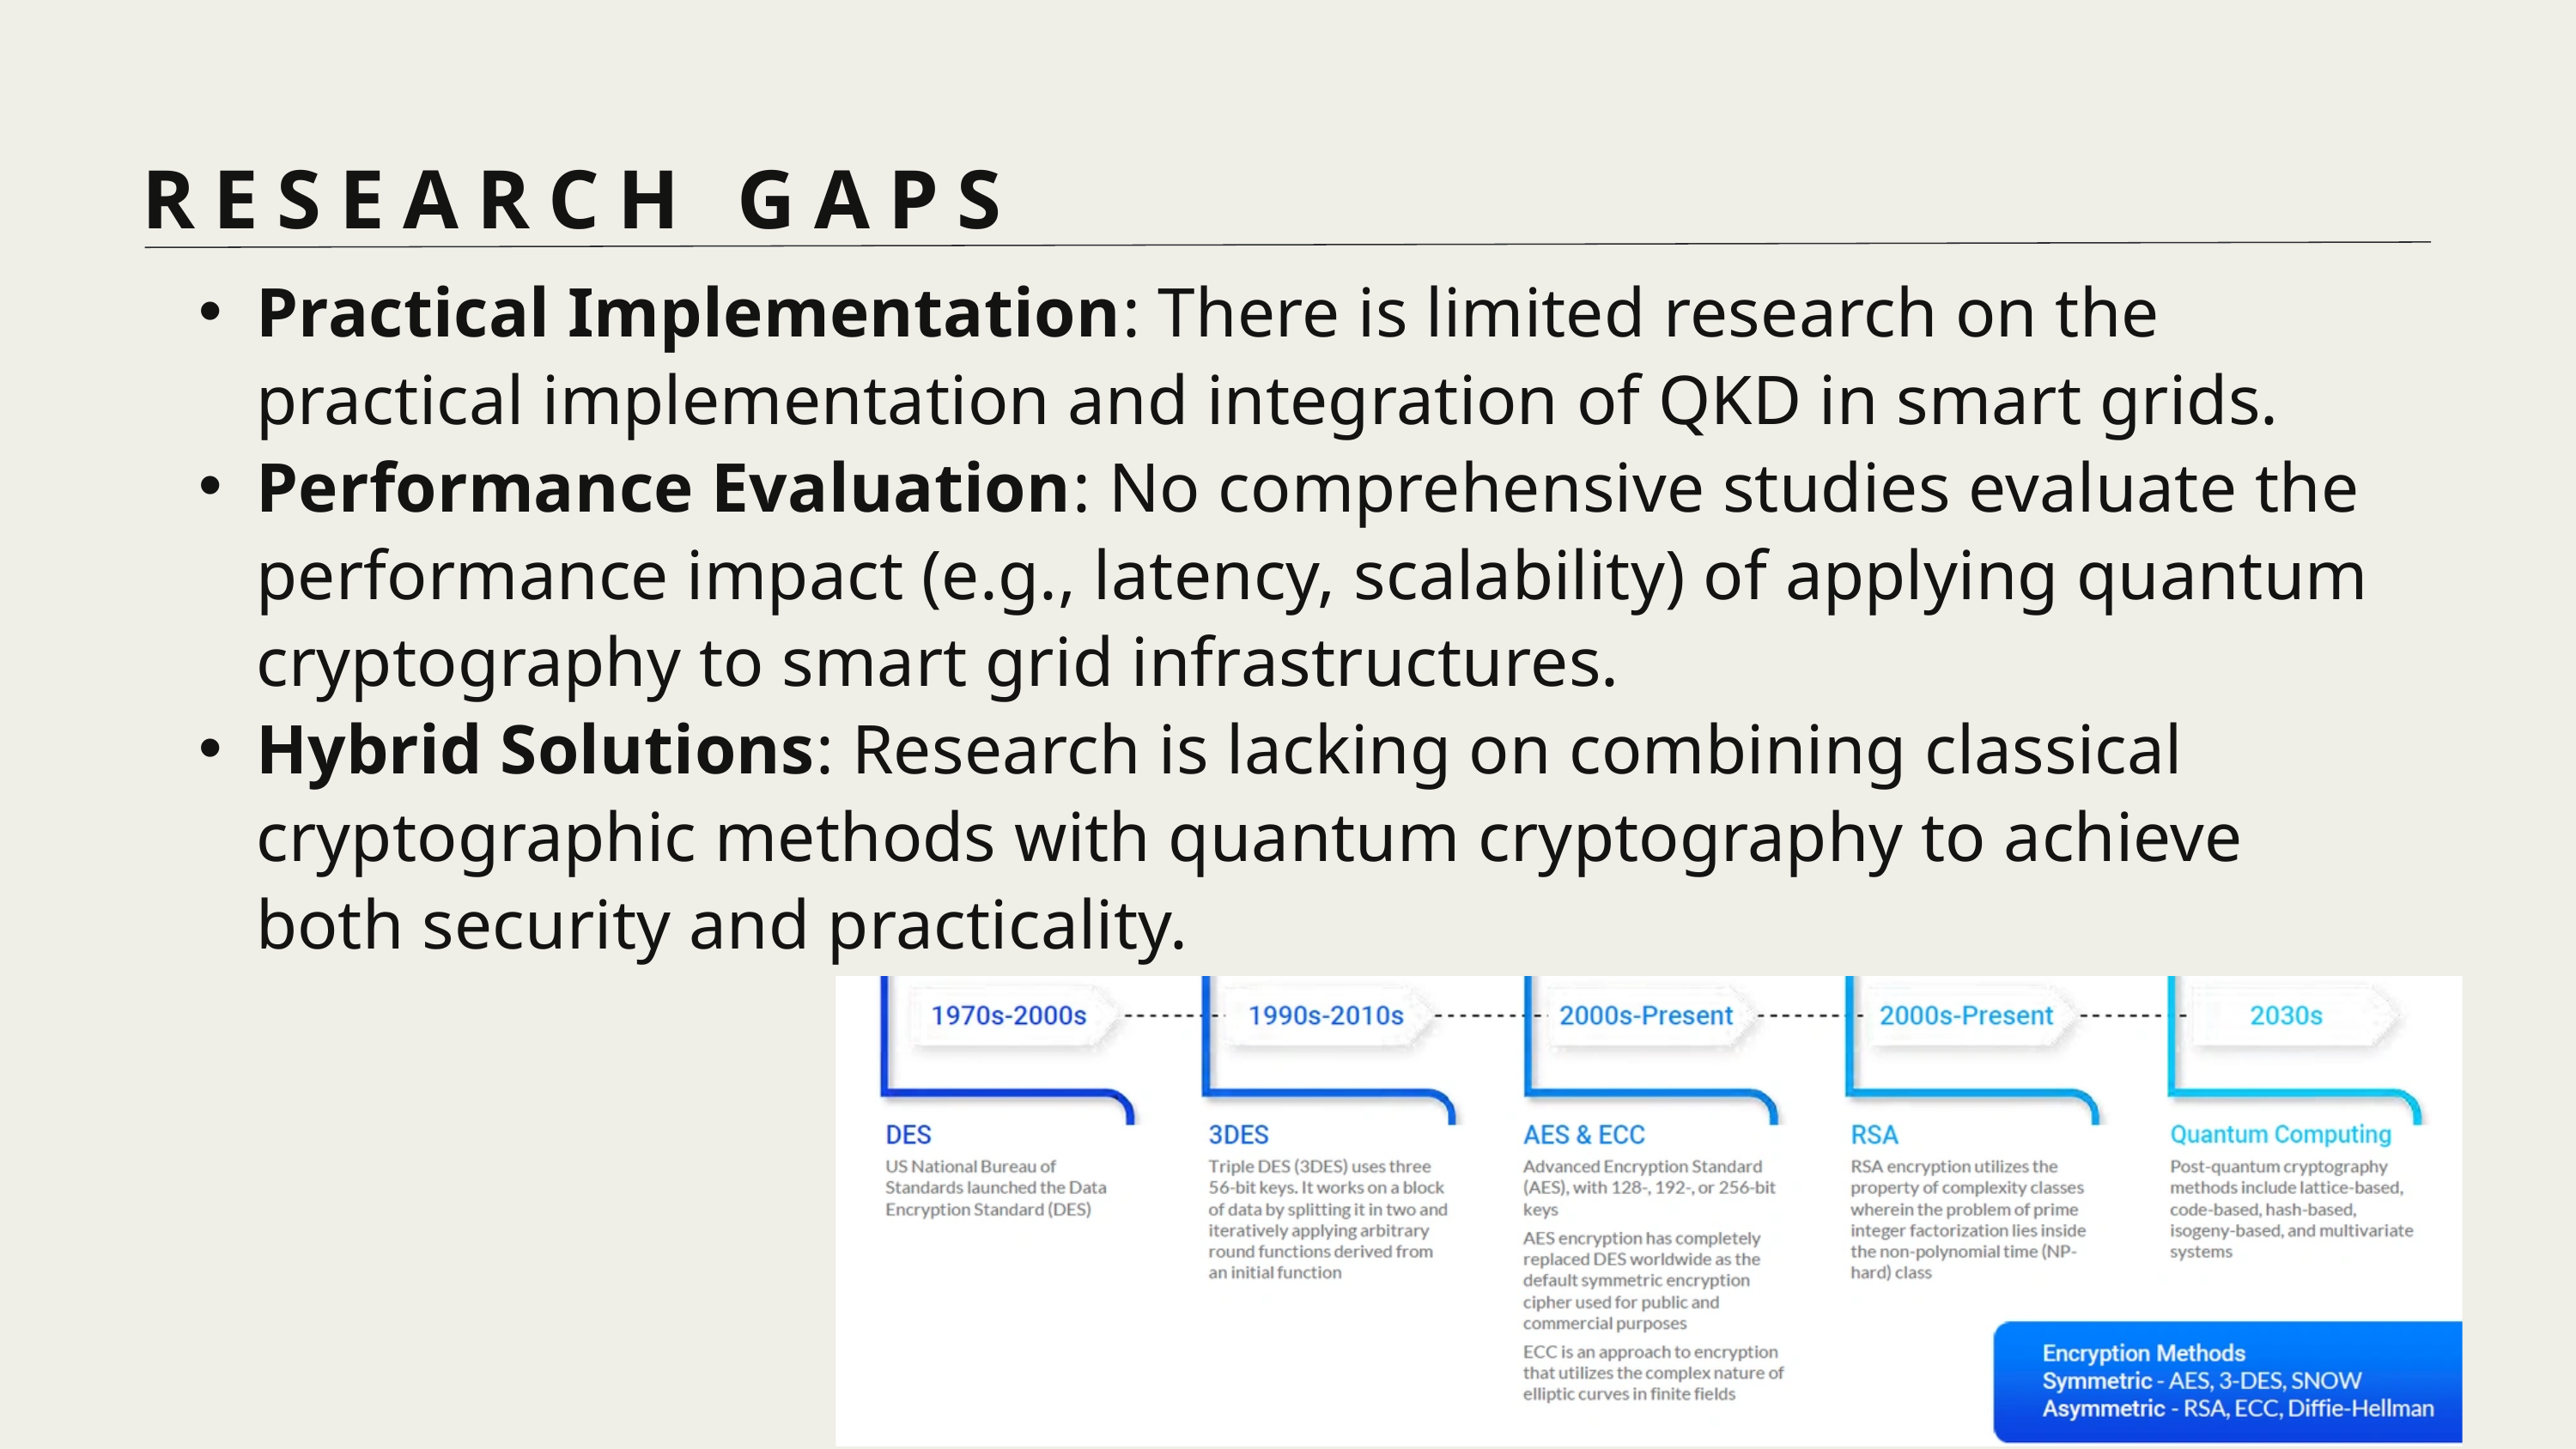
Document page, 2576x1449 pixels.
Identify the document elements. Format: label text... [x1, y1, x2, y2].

text_box Practical Implementation: There is limited research on the practical implementation and integration of QKD in smart grids. Performance Evaluation: No comprehensive studies evaluate the performance impact (e.g., latency, scalability) of applying quantum cryptography to smart grid infrastructures. Hybrid Solutions: Research is lacking on combining classical cryptographic methods with quantum cryptography to achieve both security and practicality. [142, 263, 2391, 962]
text_box [835, 976, 2463, 1446]
text_box RESEARCH GAPS [142, 131, 2428, 245]
